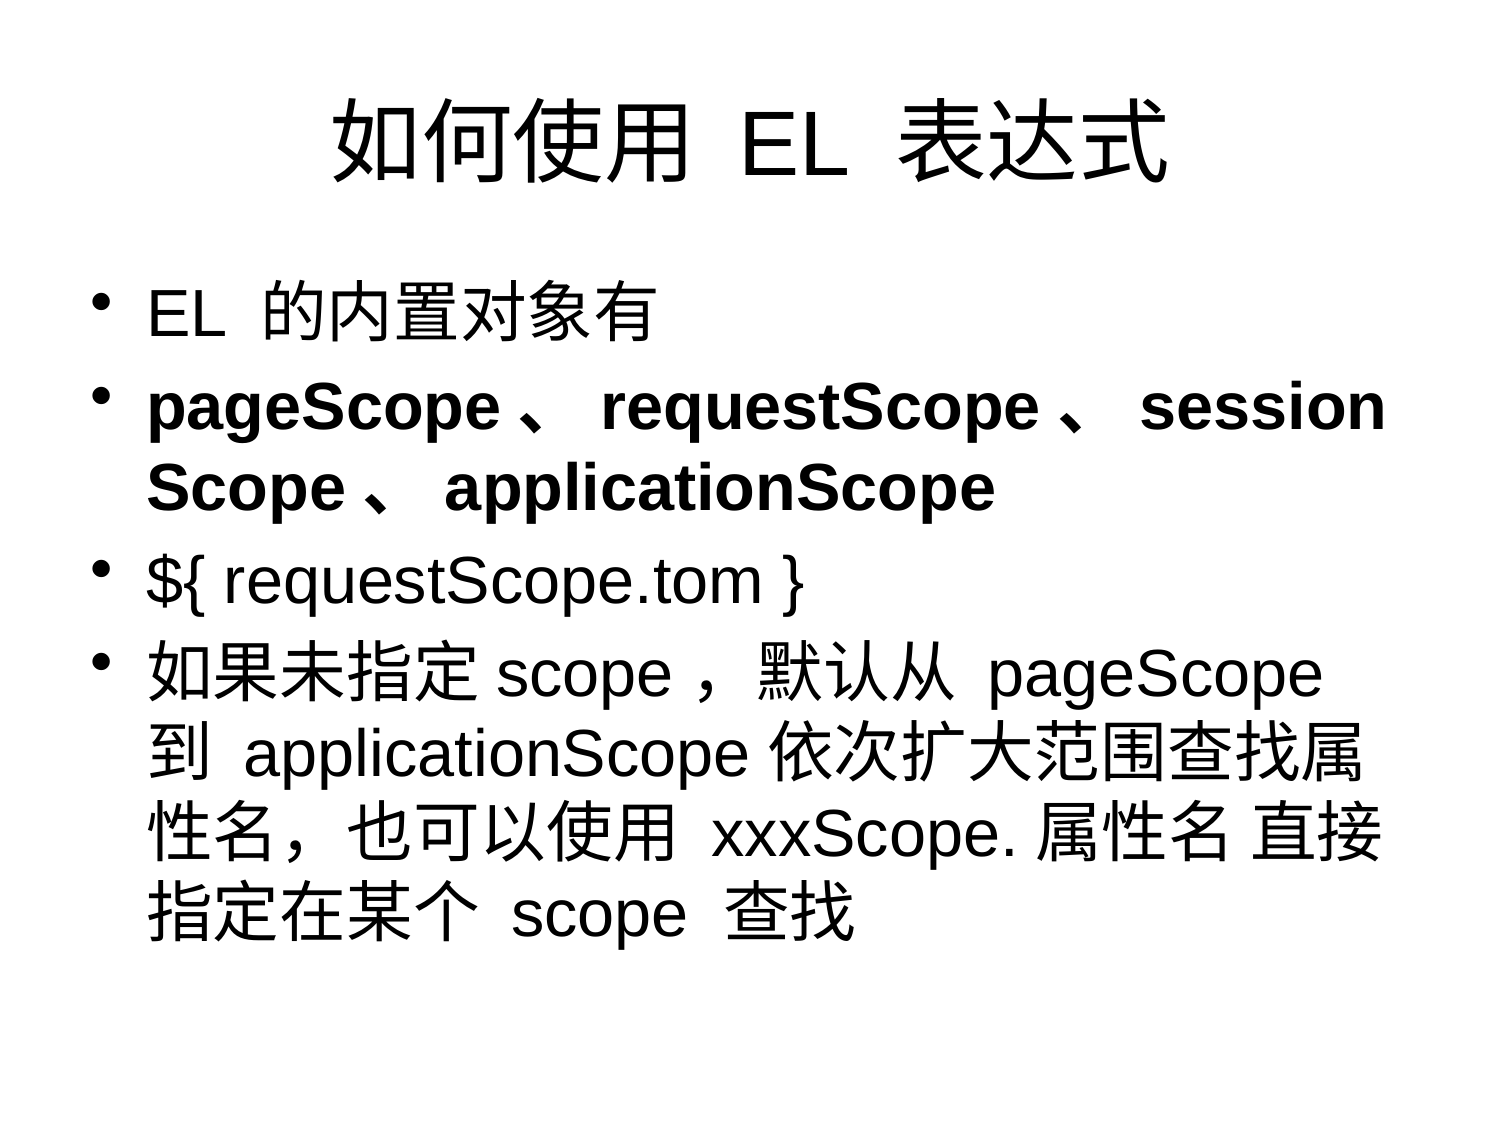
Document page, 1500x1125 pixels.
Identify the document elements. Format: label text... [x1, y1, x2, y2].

title 如何使用 EL 表达式 [74, 44, 1426, 233]
list EL 的内置对象有 pageScope、requestScope、sessionScope、applicationScope ${ requestScope.tom } 如果未指定scope，默认从 pageScope 到 applicationScope依次扩大范围查找属性名，也可以使用 xxxScope.属性名 直接指定在某个 scope 查找 [74, 262, 1426, 1006]
